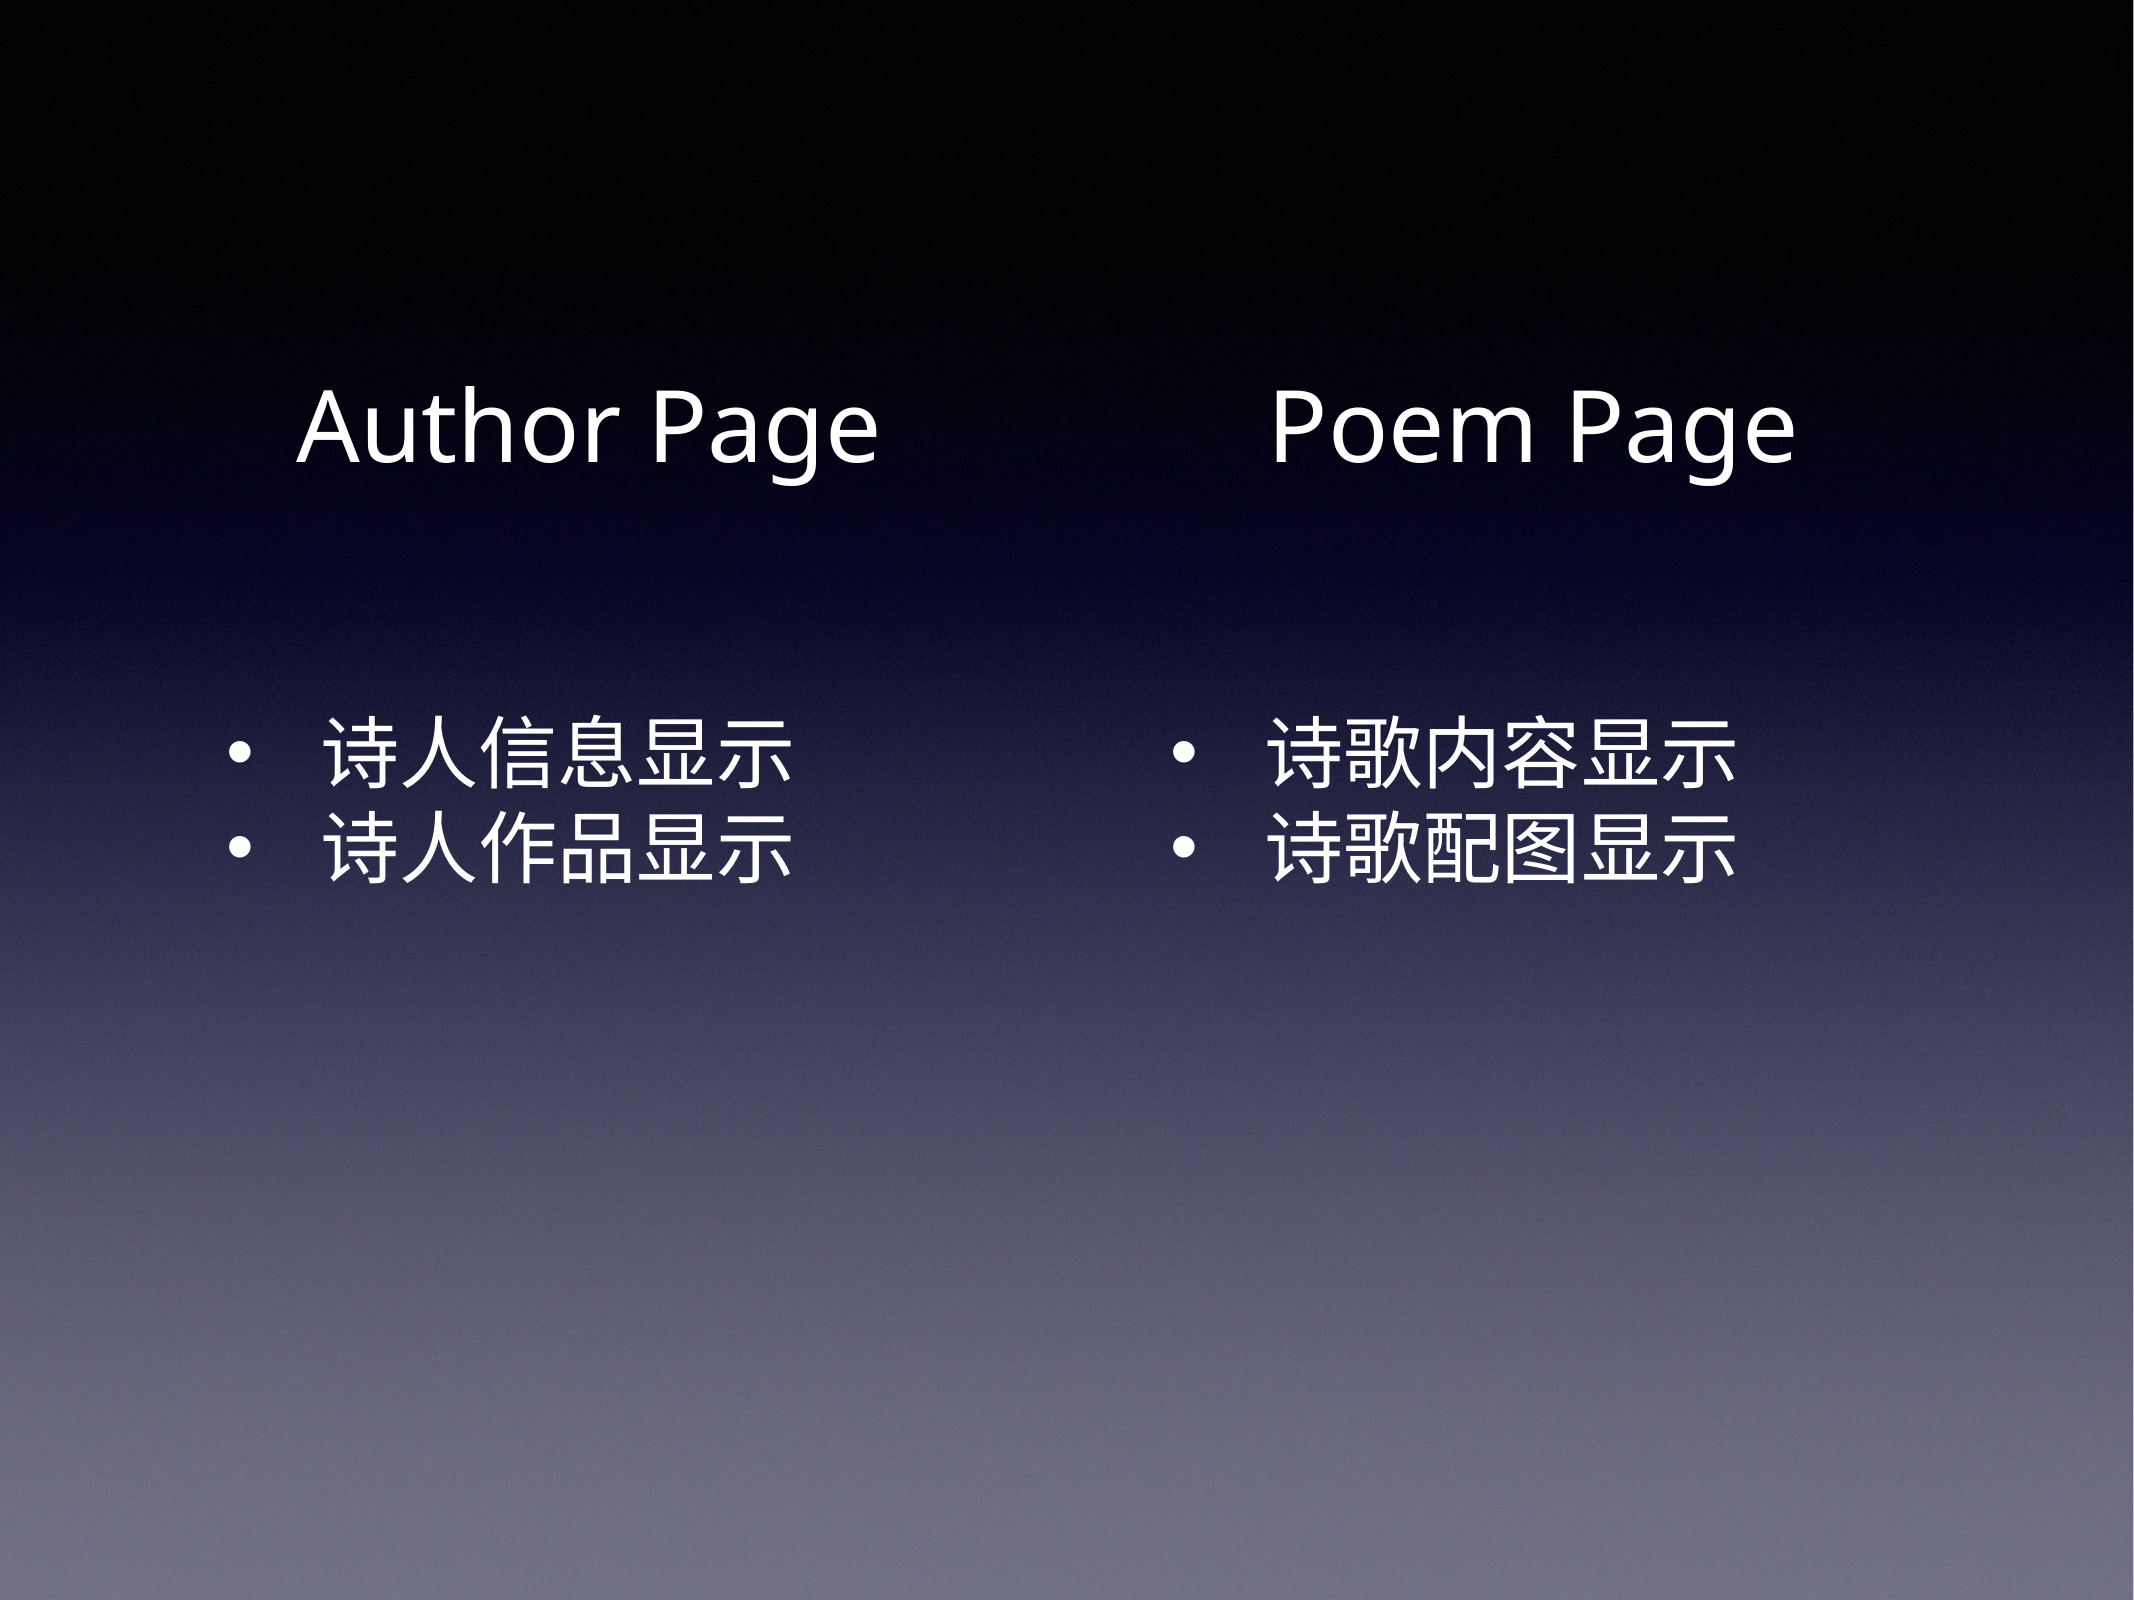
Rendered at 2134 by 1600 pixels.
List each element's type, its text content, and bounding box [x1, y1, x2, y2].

text_box Author Page [183, 353, 996, 491]
picture [0, 0, 2134, 1600]
text_box 诗歌内容显示 诗歌配图显示 [1162, 695, 1905, 902]
text_box Poem Page [1127, 353, 1940, 491]
text_box 诗人信息显示 诗人作品显示 [217, 695, 961, 902]
